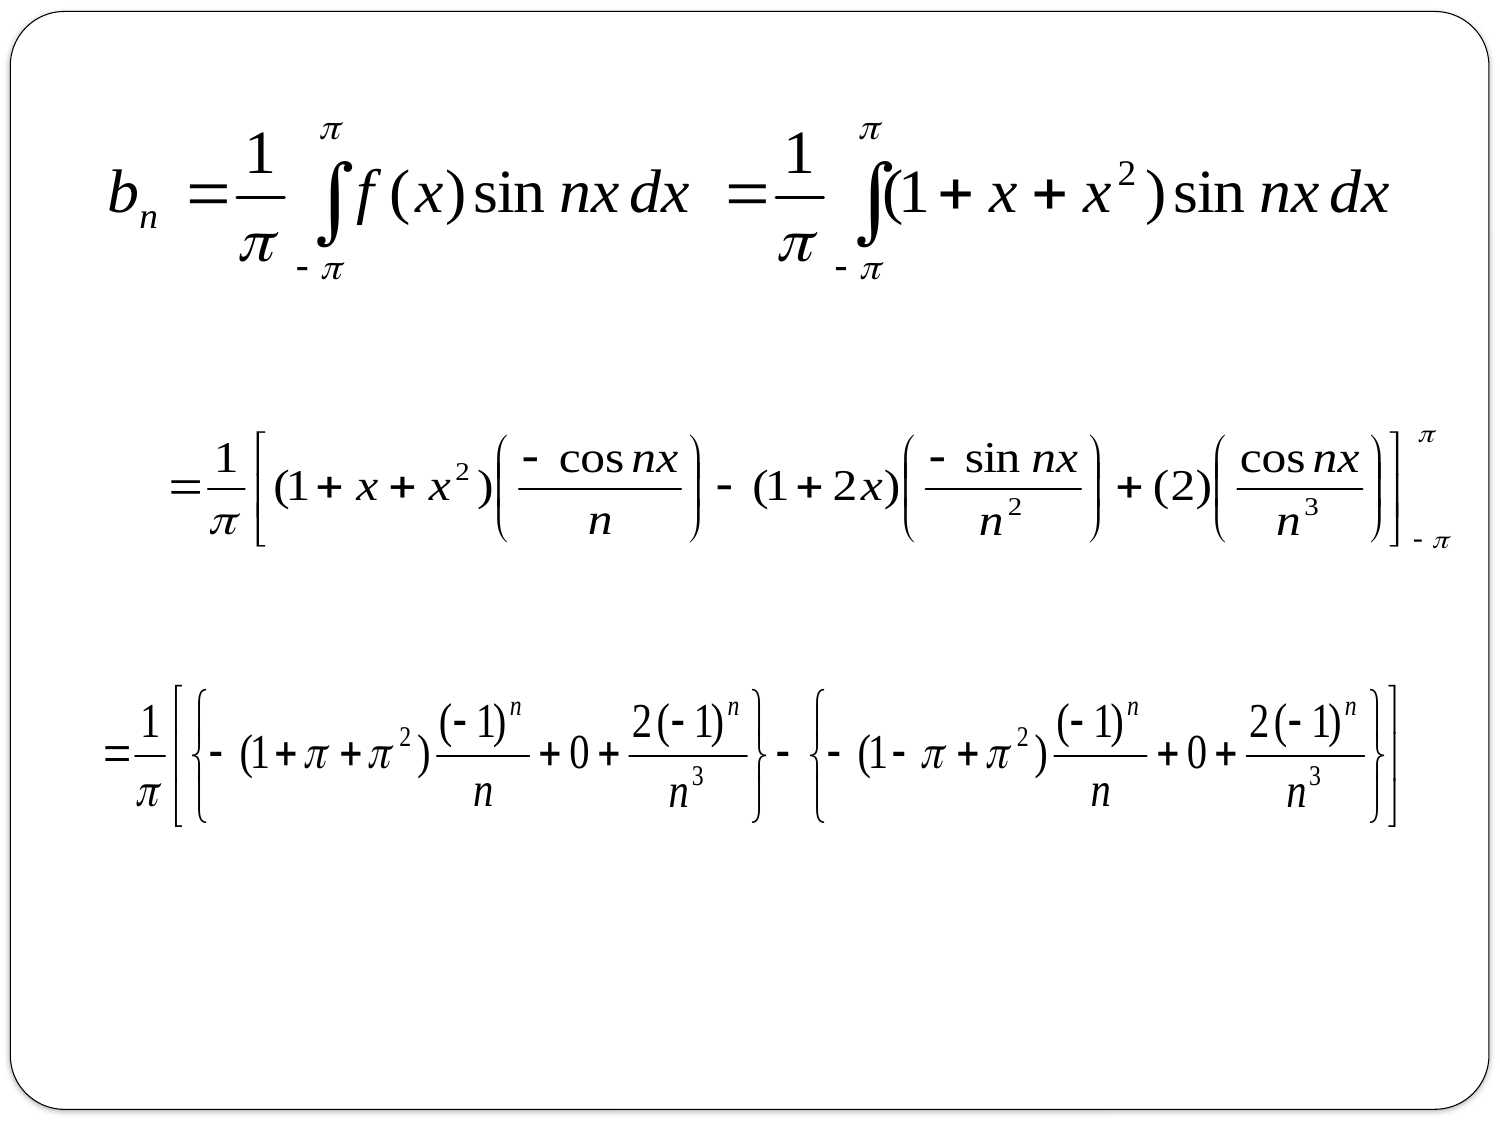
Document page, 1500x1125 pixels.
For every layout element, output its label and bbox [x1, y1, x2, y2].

text_box [99, 99, 1401, 301]
text_box [149, 412, 1463, 563]
text_box [87, 674, 1413, 838]
